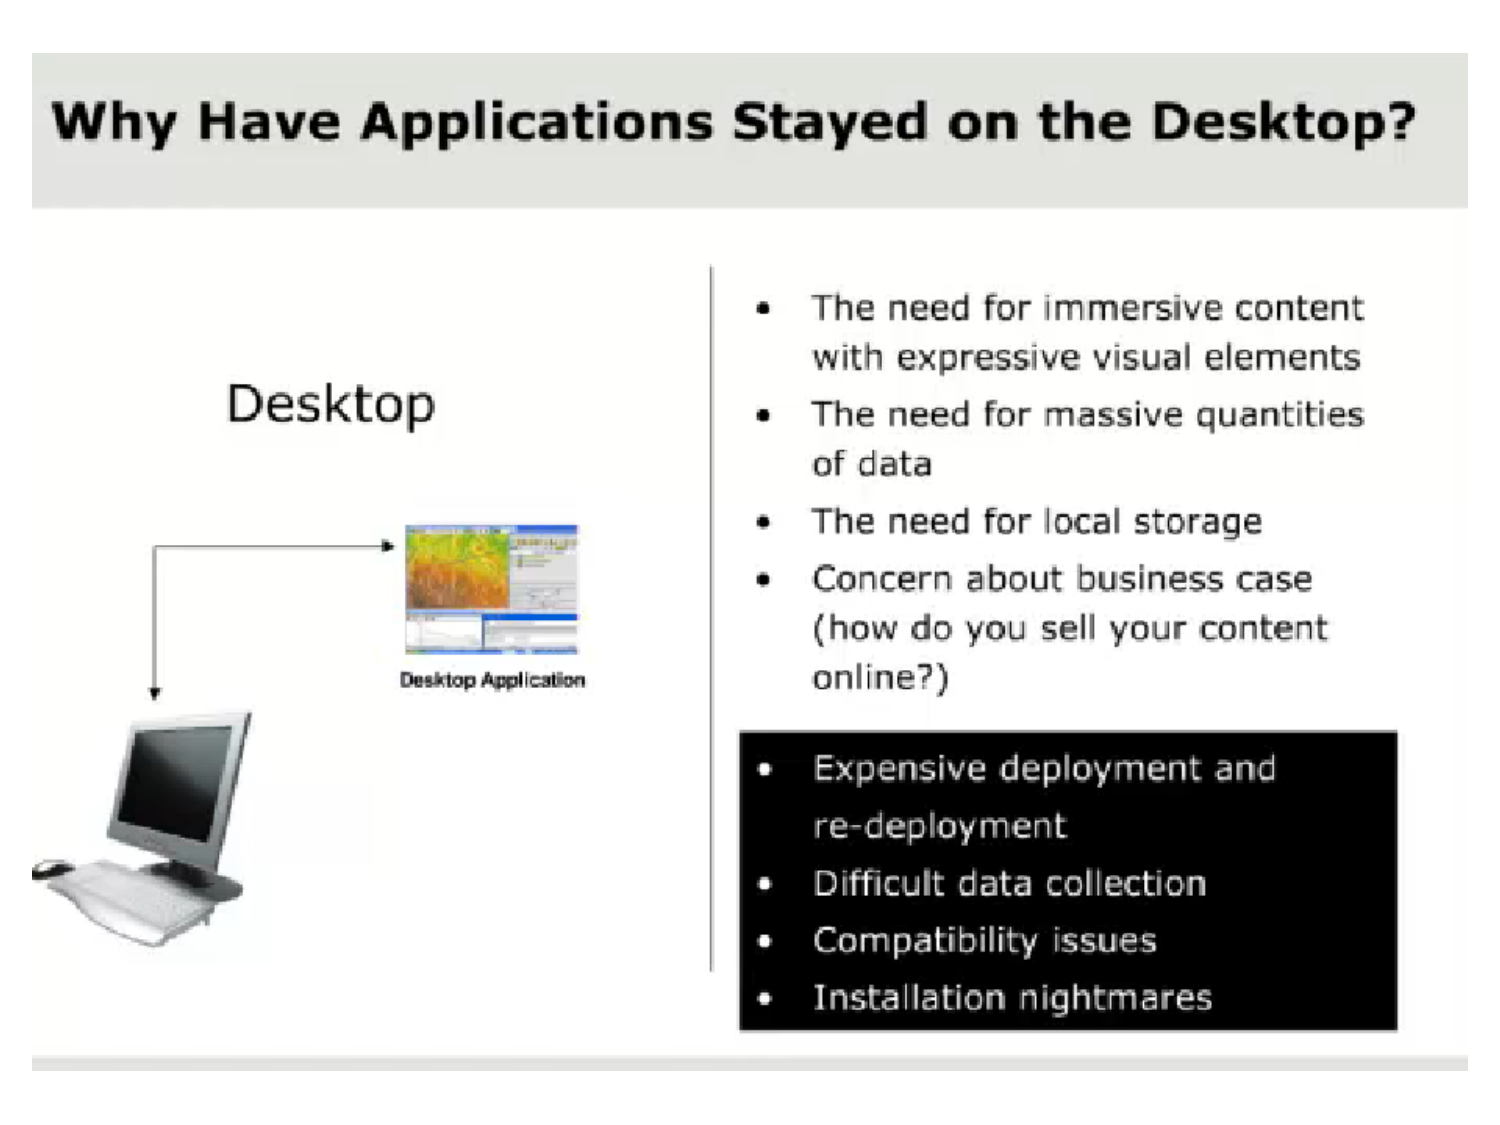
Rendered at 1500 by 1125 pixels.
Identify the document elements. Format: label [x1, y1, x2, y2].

picture [31, 53, 1469, 1072]
